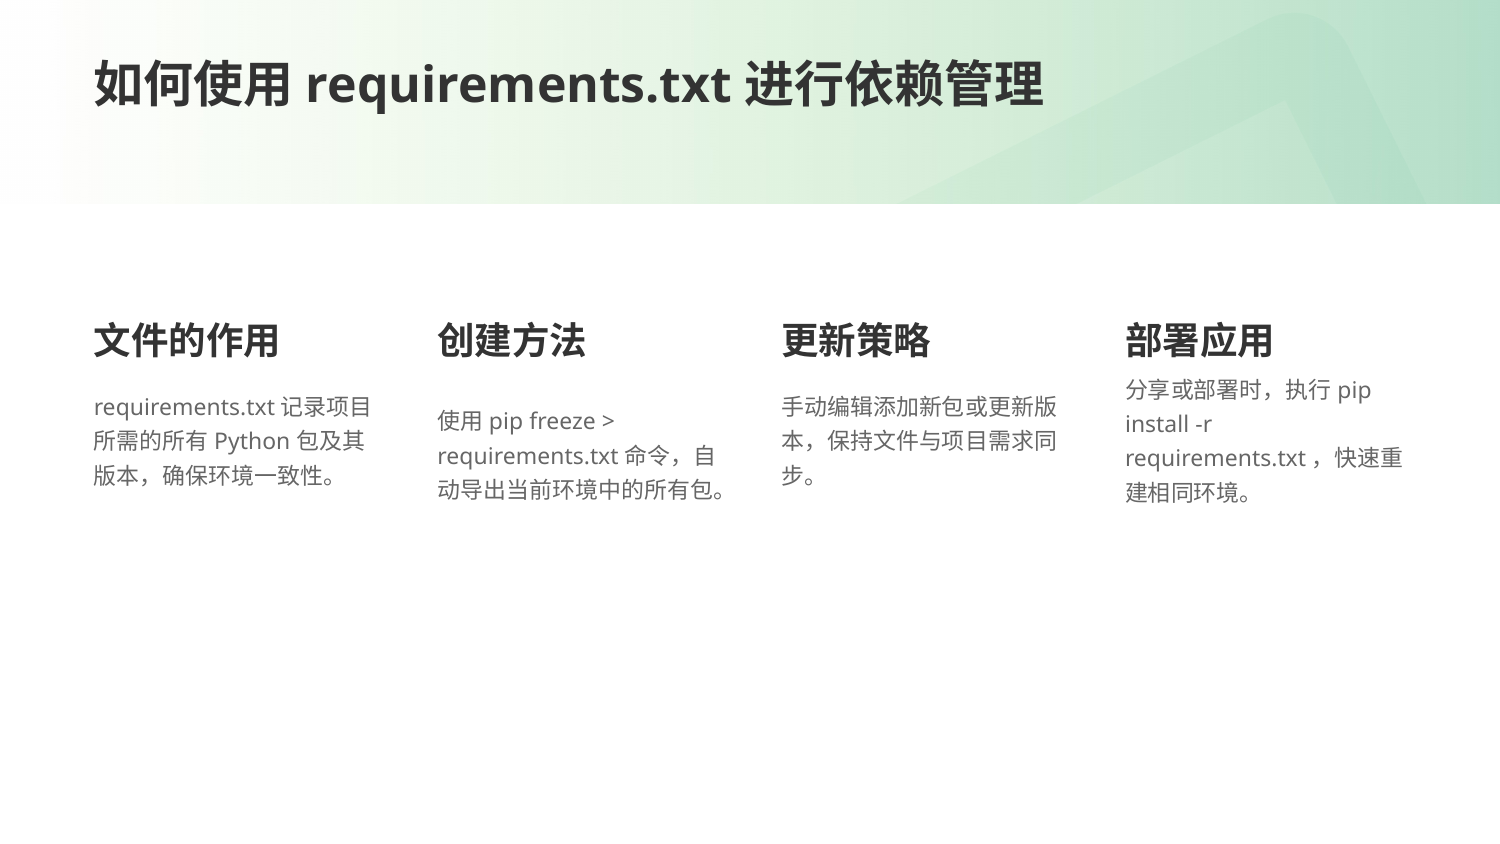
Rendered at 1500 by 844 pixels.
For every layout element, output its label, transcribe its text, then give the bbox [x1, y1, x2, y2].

text_box requirements.txt记录项目所需的所有Python包及其版本，确保环境一致性。 [93, 368, 376, 506]
text_box 更新策略 [781, 328, 1063, 363]
text_box 文件的作用 [93, 328, 376, 363]
text_box 分享或部署时，执行pip install -r requirements.txt，快速重建相同环境。 [1125, 368, 1407, 506]
text_box 创建方法 [437, 328, 719, 363]
text_box 使用pip freeze > requirements.txt命令，自动导出当前环境中的所有包。 [437, 368, 719, 535]
picture [0, 0, 1500, 204]
text_box 手动编辑添加新包或更新版本，保持文件与项目需求同步。 [781, 368, 1063, 506]
text_box 部署应用 [1125, 328, 1407, 363]
